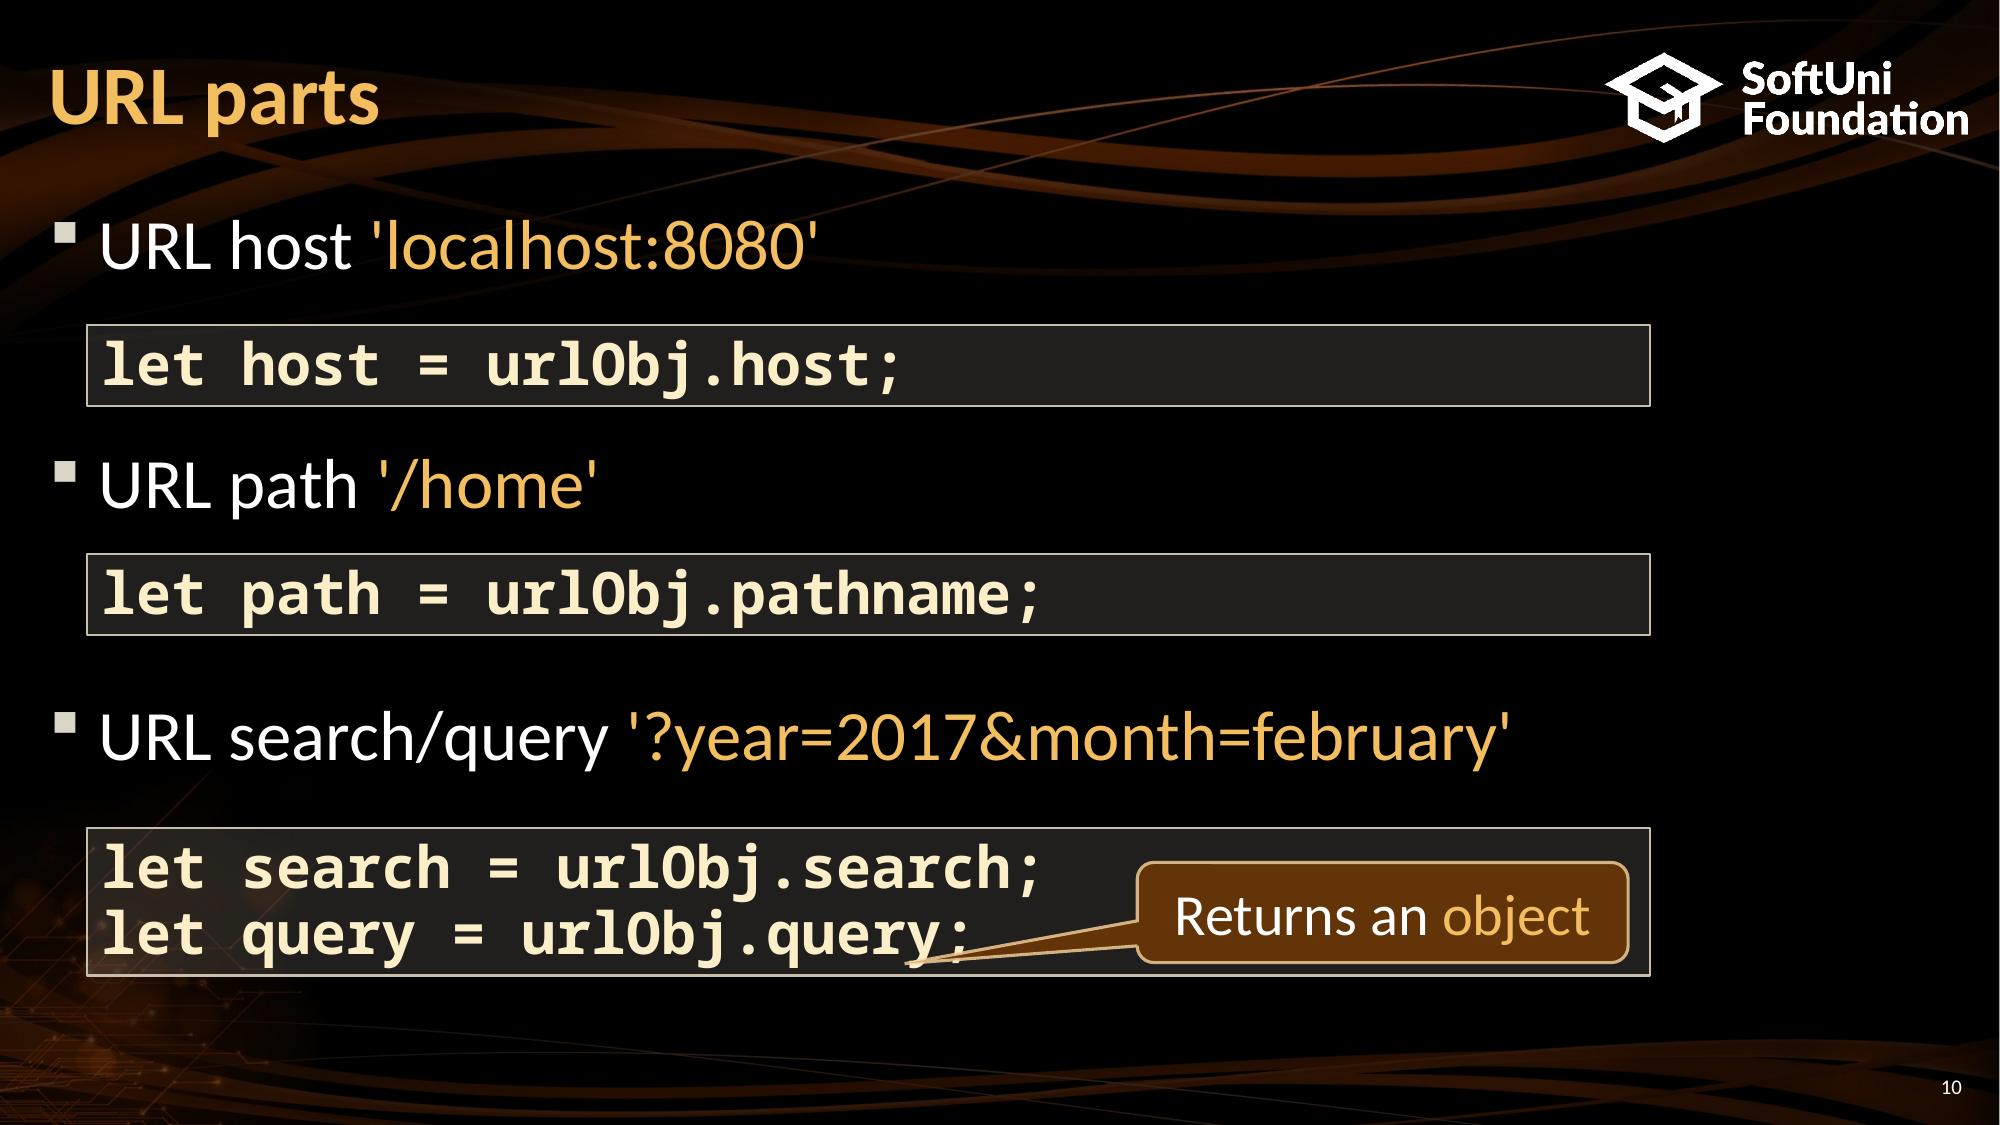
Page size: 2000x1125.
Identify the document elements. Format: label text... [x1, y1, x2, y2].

text_box let search = urlObj.search; let query = urlObj.query; [87, 827, 1650, 976]
text_box let path = urlObj.pathname; [87, 553, 1650, 635]
picture [0, 0, 2000, 1125]
text_box let host = urlObj.host; [87, 324, 1650, 407]
list URL host 'localhost:8080' URL path '/home' URL search/query '?year=2017&month=february' [31, 188, 1968, 1103]
title URL parts [30, 6, 1602, 189]
text_box Returns an object [904, 861, 1630, 965]
